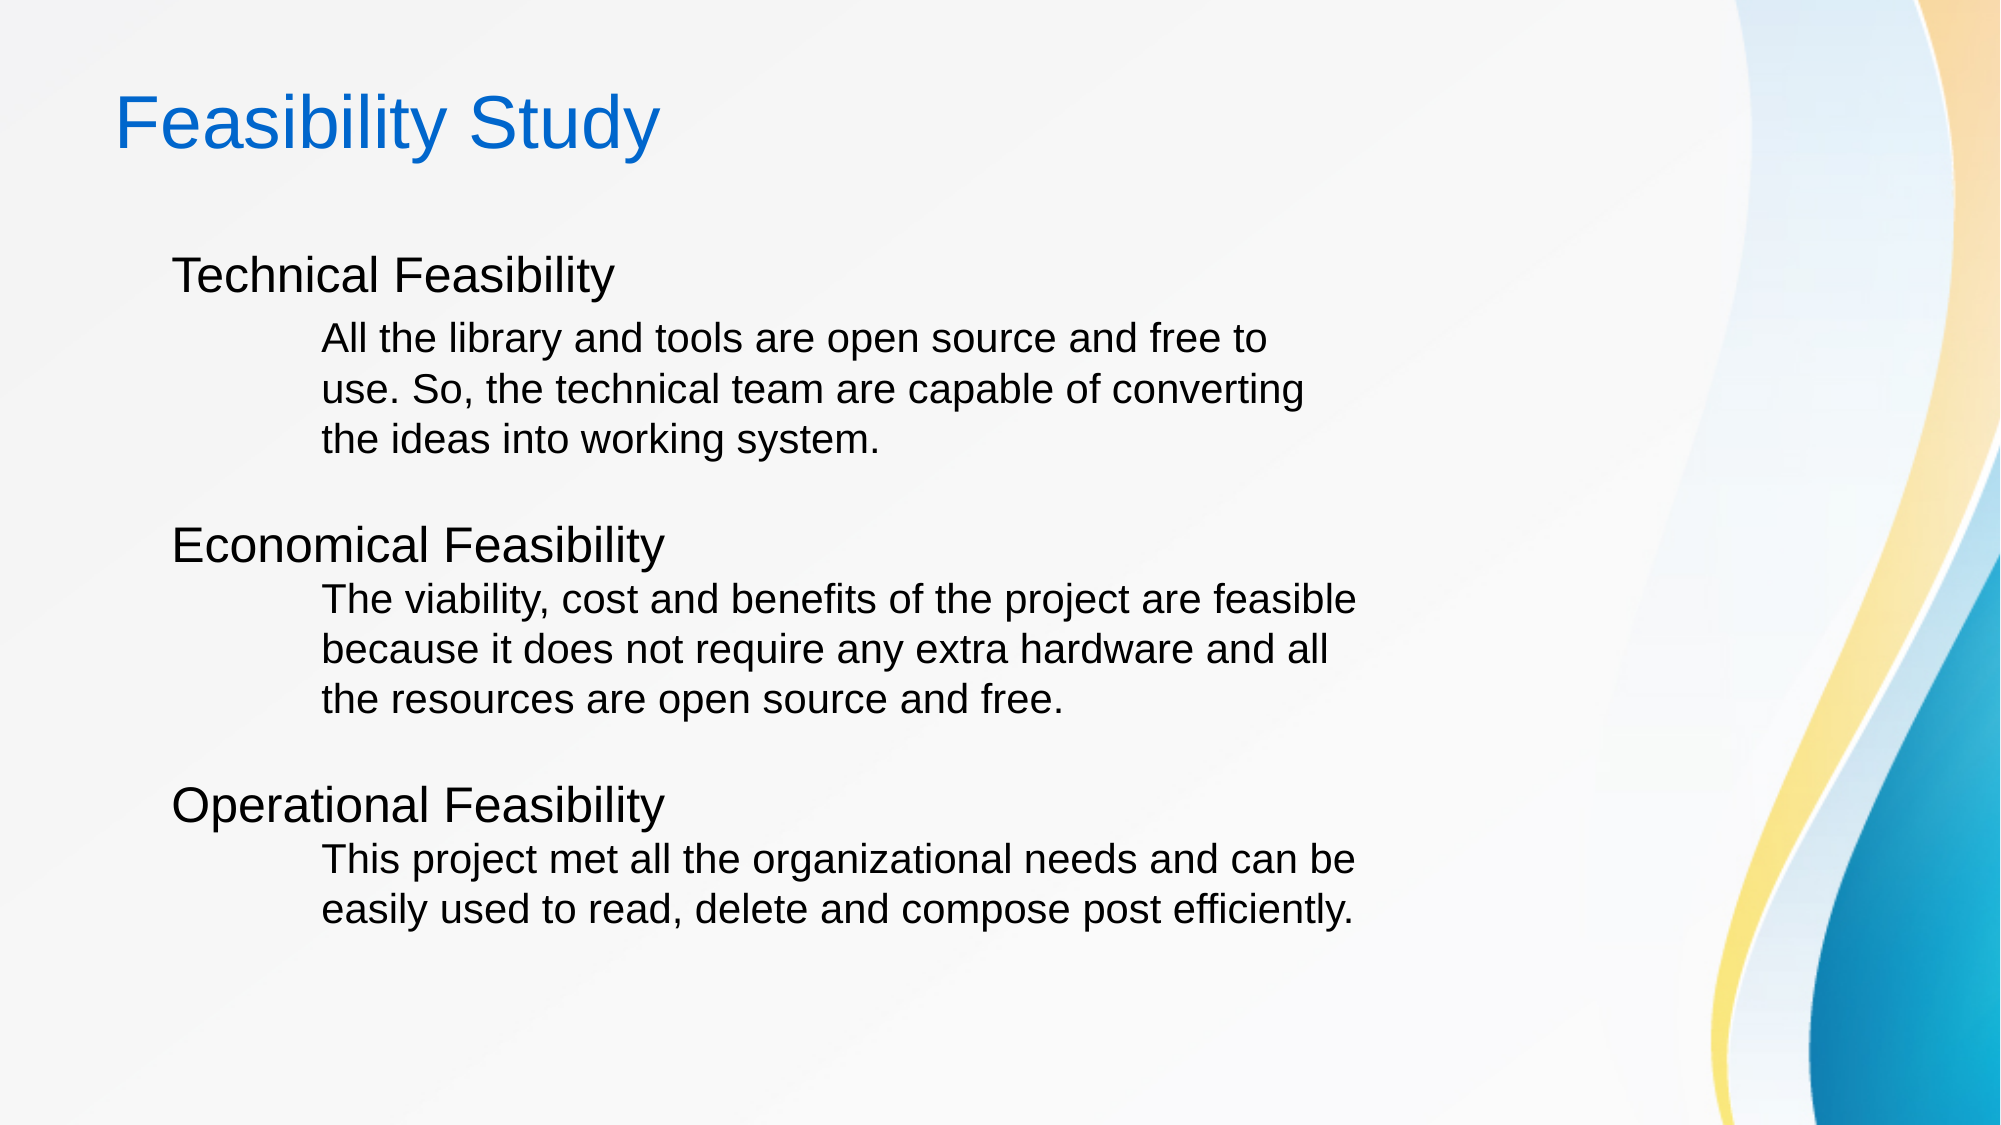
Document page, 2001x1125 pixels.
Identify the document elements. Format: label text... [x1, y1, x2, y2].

title Feasibility Study [99, 71, 1901, 168]
text_box Technical Feasibility All the library and tools are open source and free to use. So, the technical team are capable of converting the ideas into working system. Economical Feasibility The viability, cost and benefits of the project are feasible because it does not require any extra hardware and all the resources are open source and free. Operational Feasibility This project met all the organizational needs and can be easily used to read, delete and compose post efficiently. [156, 234, 1379, 940]
picture [0, 0, 2001, 1125]
